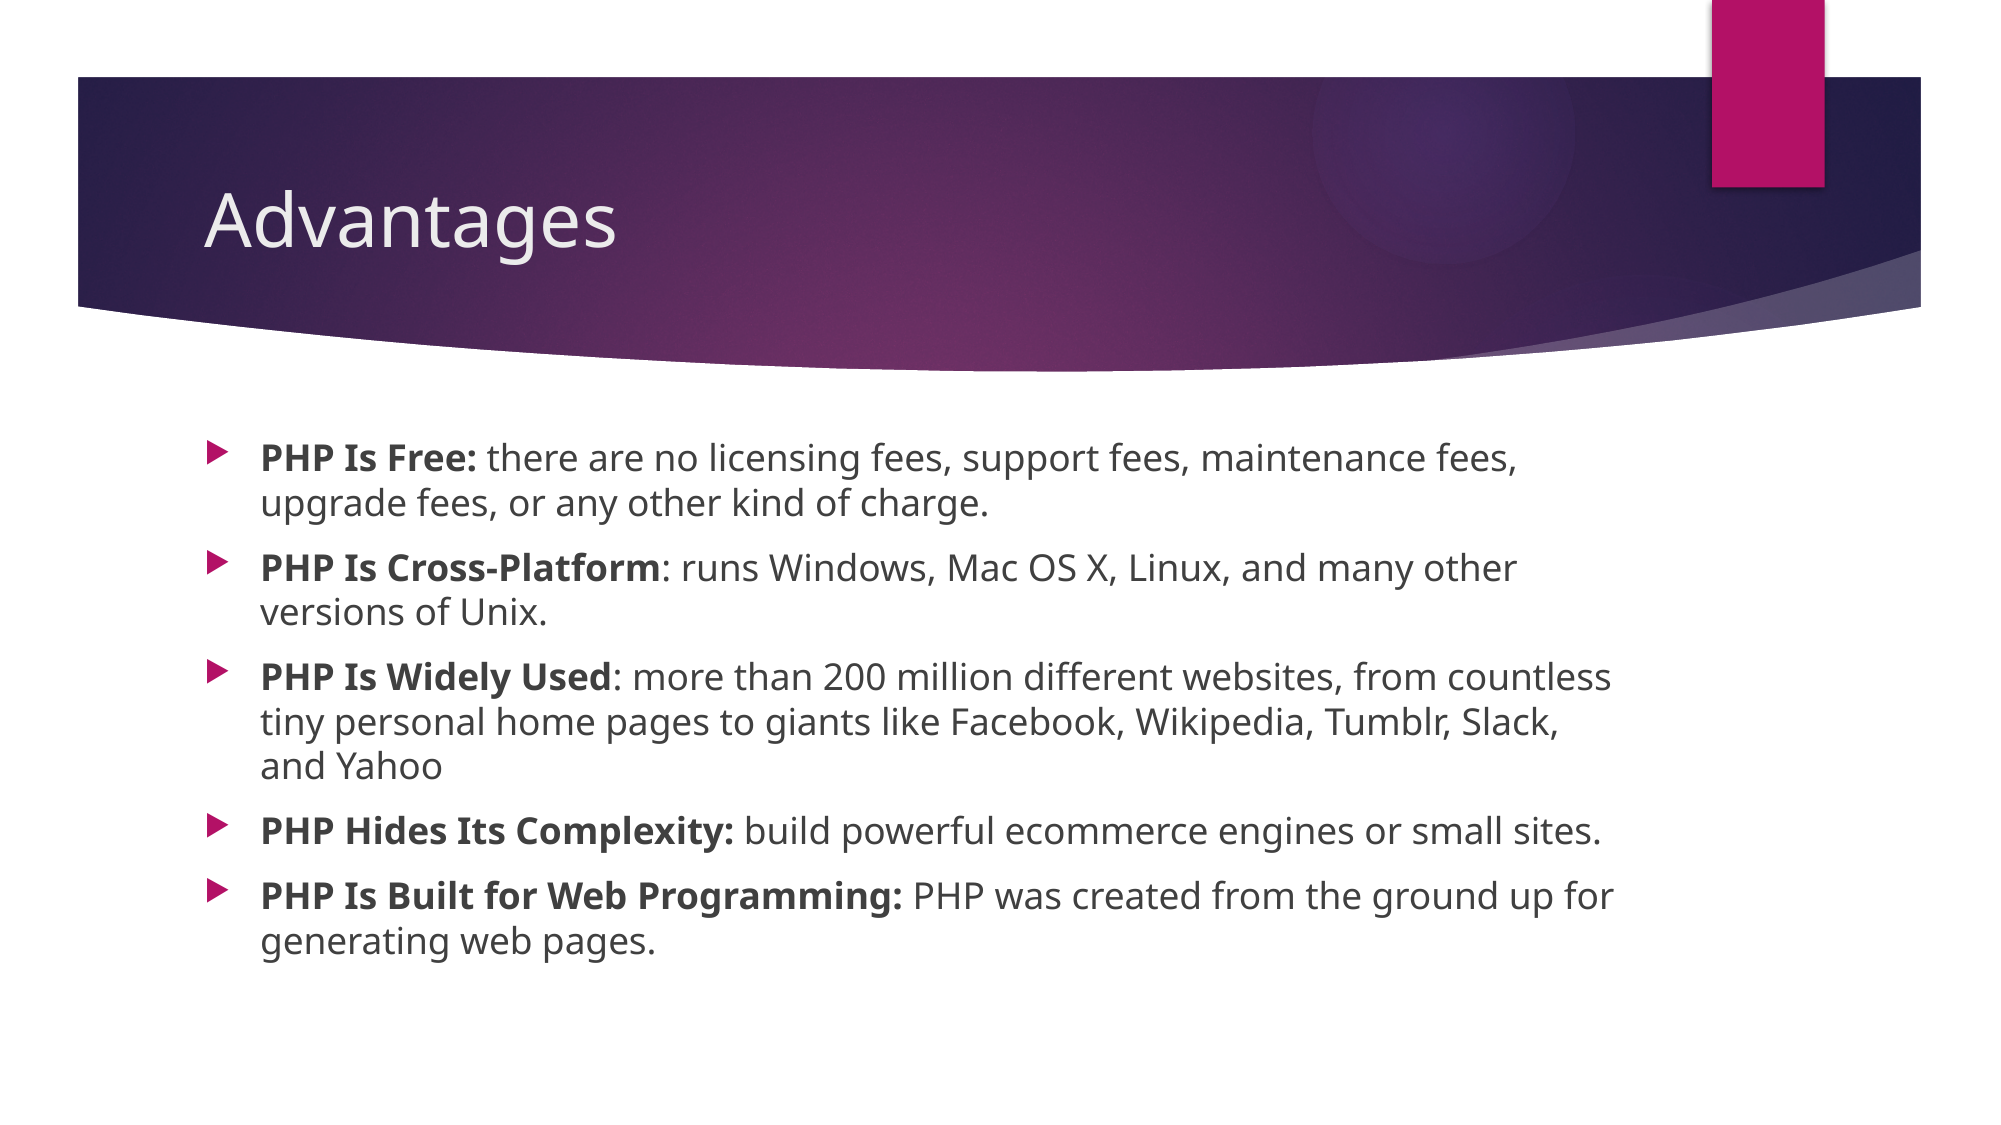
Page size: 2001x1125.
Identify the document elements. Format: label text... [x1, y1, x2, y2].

list PHP Is Free: there are no licensing fees, support fees, maintenance fees, upgrade fees, or any other kind of charge. PHP Is Cross-Platform: runs Windows, Mac OS X, Linux, and many other versions of Unix. PHP Is Widely Used: more than 200 million different websites, from countless tiny personal home pages to giants like Facebook, Wikipedia, Tumblr, Slack, and Yahoo PHP Hides Its Complexity: build powerful ecommerce engines or small sites. PHP Is Built for Web Programming: PHP was created from the ground up for generating web pages. [189, 427, 1638, 988]
title Advantages [189, 159, 1627, 276]
